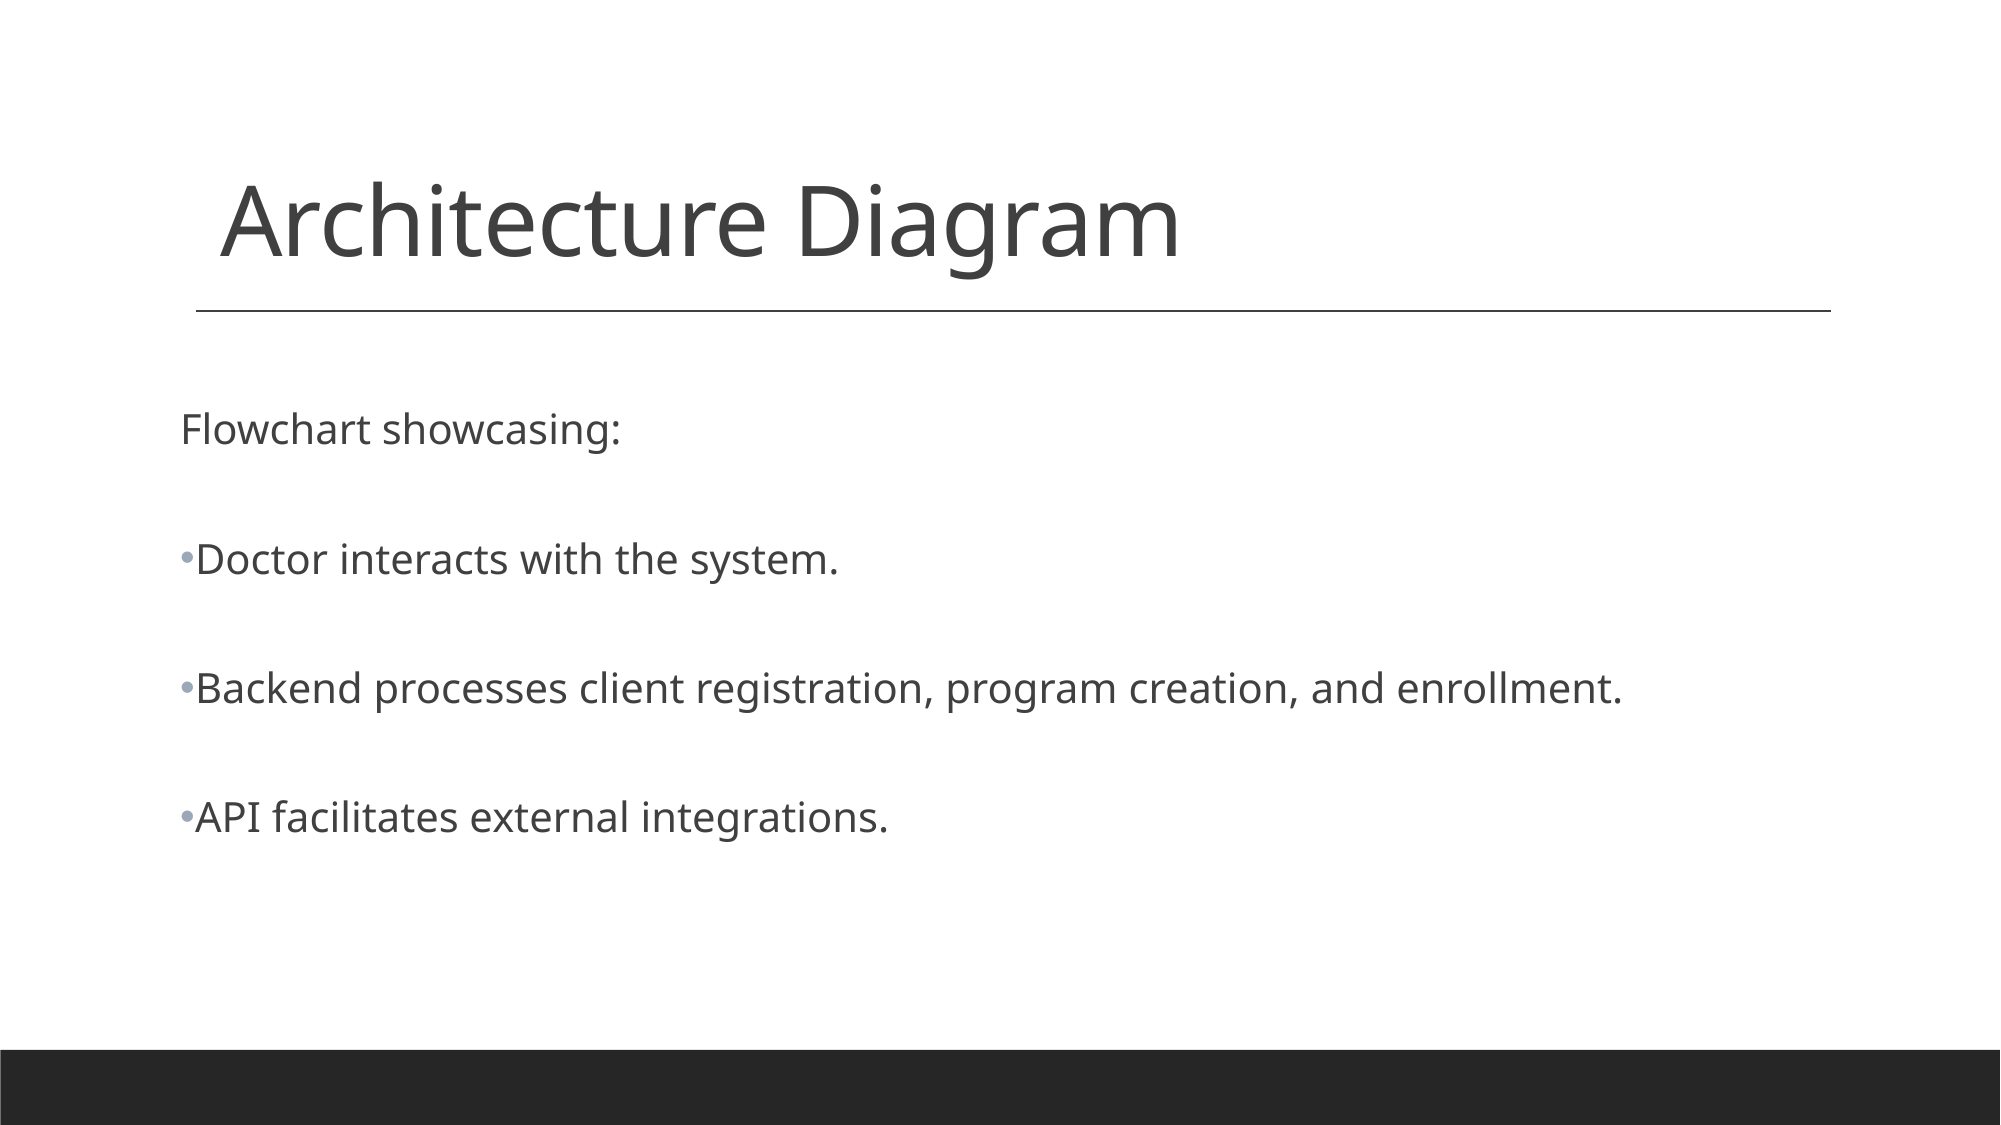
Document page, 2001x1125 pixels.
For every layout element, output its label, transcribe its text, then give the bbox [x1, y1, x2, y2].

list Flowchart showcasing: Doctor interacts with the system. Backend processes client registration, program creation, and enrollment. API facilitates external integrations. [180, 345, 1830, 963]
title Architecture Diagram [180, 47, 1830, 285]
